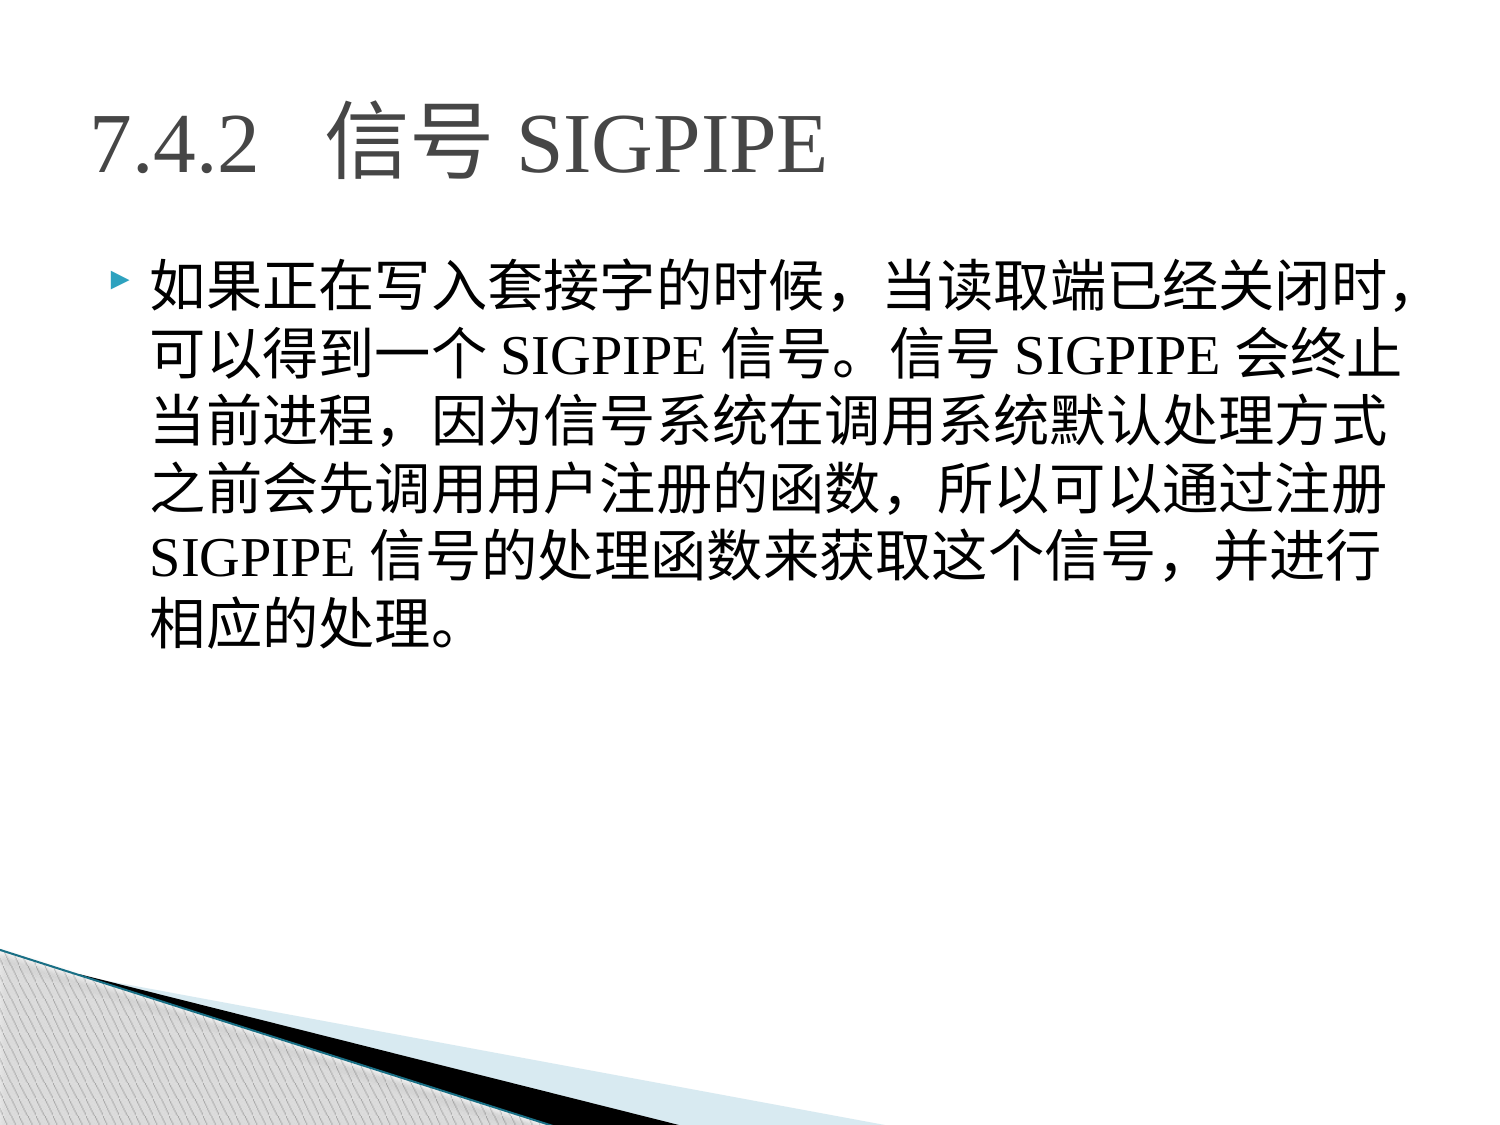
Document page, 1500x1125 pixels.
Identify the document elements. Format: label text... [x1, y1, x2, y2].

title 7.4.2 信号SIGPIPE [75, 45, 1425, 233]
list 如果正在写入套接字的时候，当读取端已经关闭时，可以得到一个SIGPIPE信号。信号SIGPIPE会终止当前进程，因为信号系统在调用系统默认处理方式之前会先调用用户注册的函数，所以可以通过注册SIGPIPE信号的处理函数来获取这个信号，并进行相应的处理。 [75, 243, 1425, 986]
